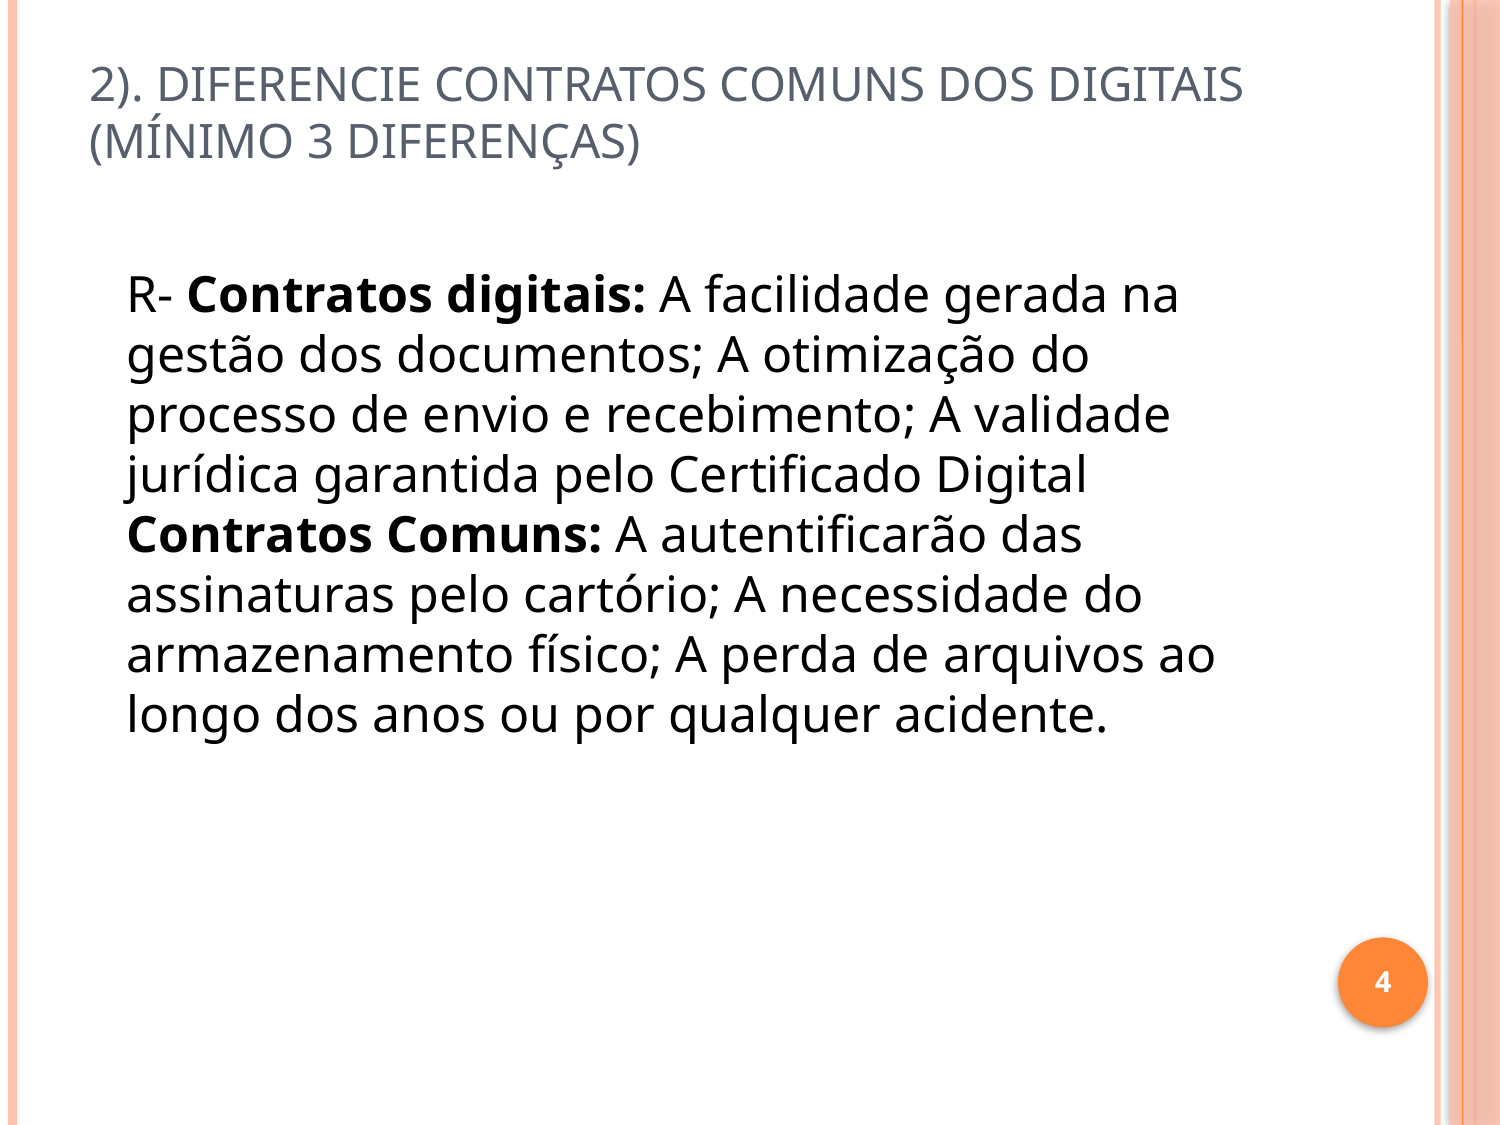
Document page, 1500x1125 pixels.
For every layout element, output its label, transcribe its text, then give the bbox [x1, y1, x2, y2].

title 2). Diferencie contratos comuns dos digitais (mínimo 3 diferenças) [75, 45, 1300, 233]
text_box R- Contratos digitais: A facilidade gerada na gestão dos documentos; A otimização do processo de envio e recebimento; A validade jurídica garantida pelo Certificado Digital Contratos Comuns: A autentificarão das assinaturas pelo cartório; A necessidade do armazenamento físico; A perda de arquivos ao longo dos anos ou por qualquer acidente. [112, 255, 1258, 751]
slide_number 4 [1333, 940, 1434, 1027]
